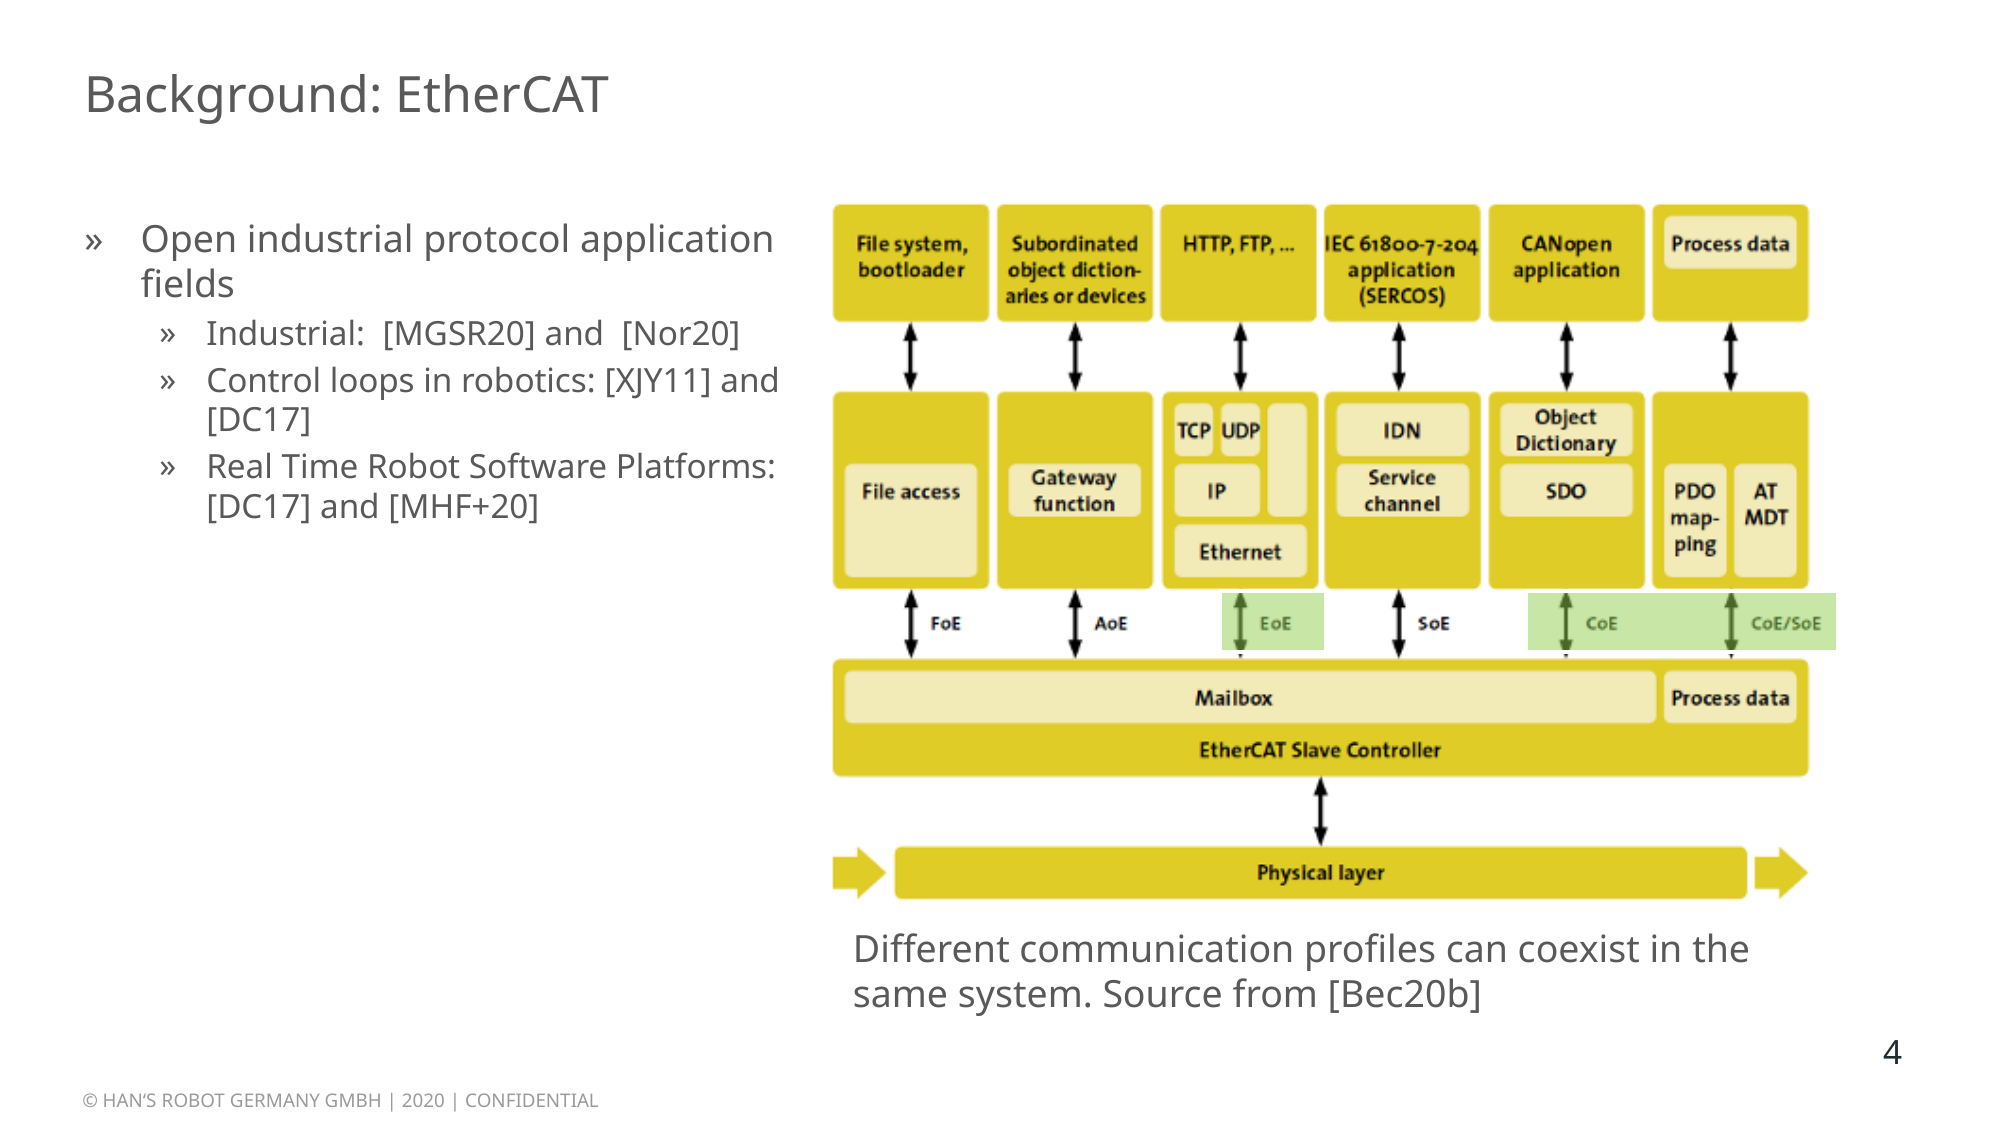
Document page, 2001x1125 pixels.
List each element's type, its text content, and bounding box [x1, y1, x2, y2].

list Open industrial protocol application fields Industrial: [MGSR20] and [Nor20] Control loops in robotics: [XJY11] and [DC17] Real Time Robot Software Platforms: [DC17] and [MHF+20] [69, 208, 808, 1070]
picture [788, 173, 1863, 952]
text_box 4 [1868, 1023, 1931, 1079]
title Background: EtherCAT [69, 54, 1756, 132]
text_box Different communication profiles can coexist in the same system. Source from [Bec20b] [838, 960, 1838, 1022]
